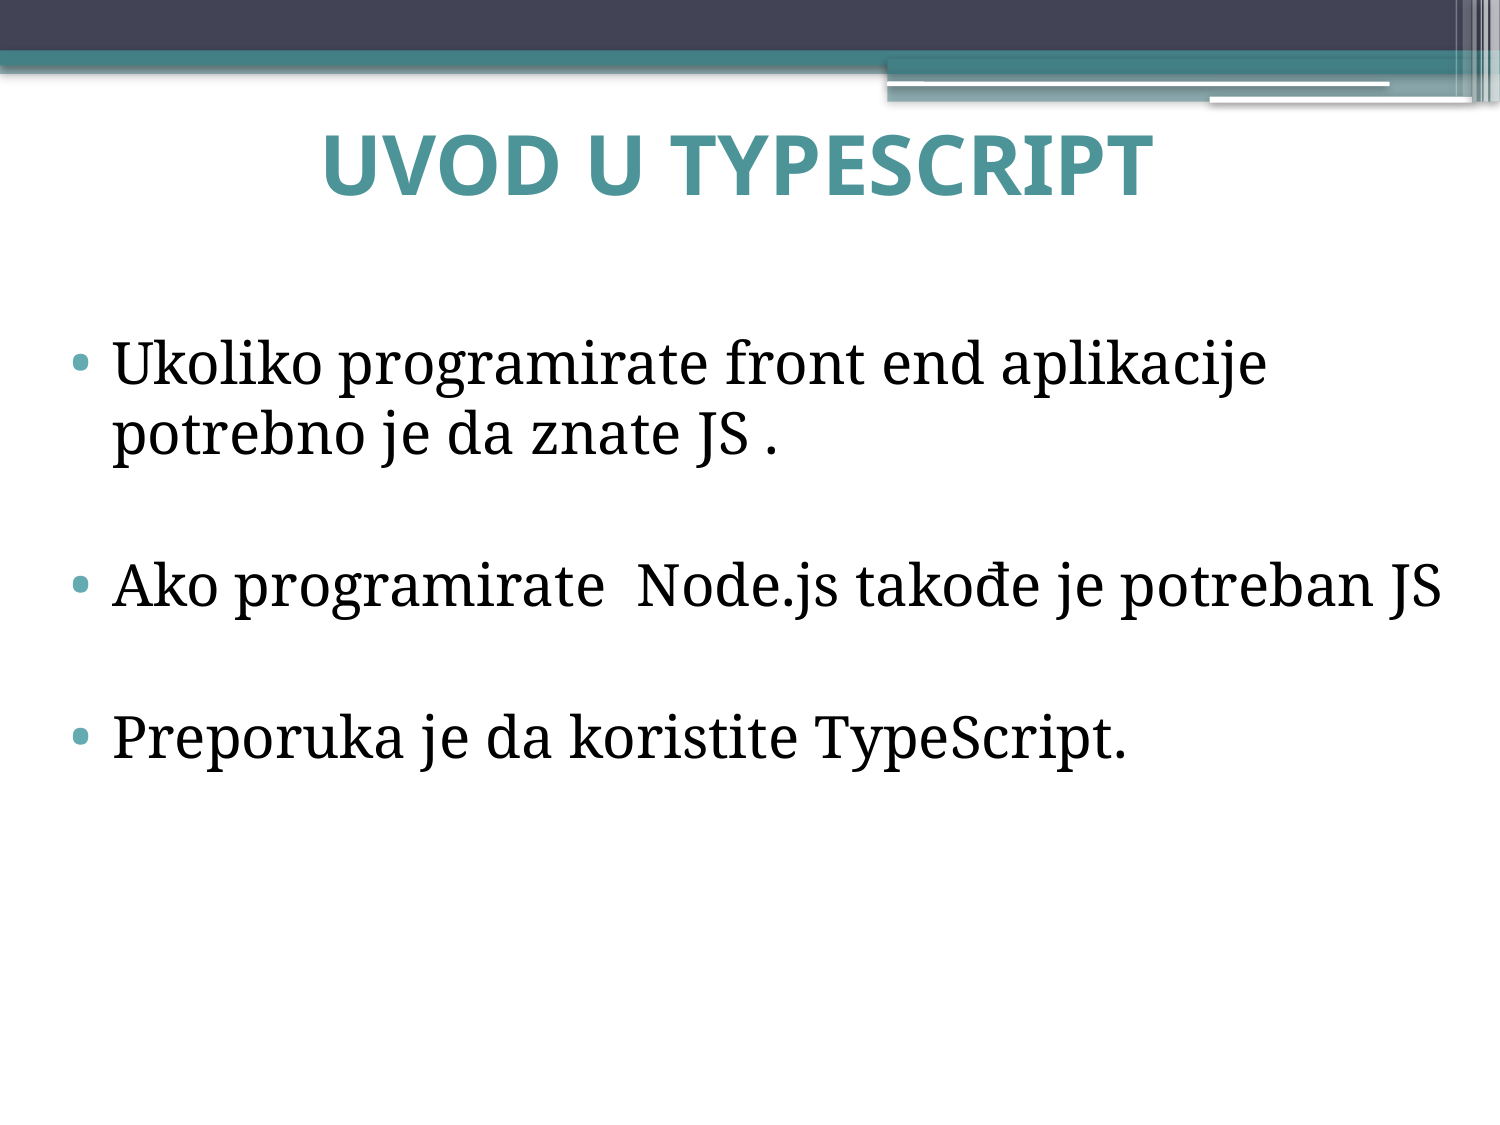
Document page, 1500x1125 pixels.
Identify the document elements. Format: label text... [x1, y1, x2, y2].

list Ukoliko programirate front end aplikacije potrebno je da znate JS . Ako programirate Node.js takođe je potreban JS Preporuka je da koristite TypeScript. [37, 318, 1500, 1123]
title UVOD U TYPESCRIPT [62, 99, 1413, 225]
